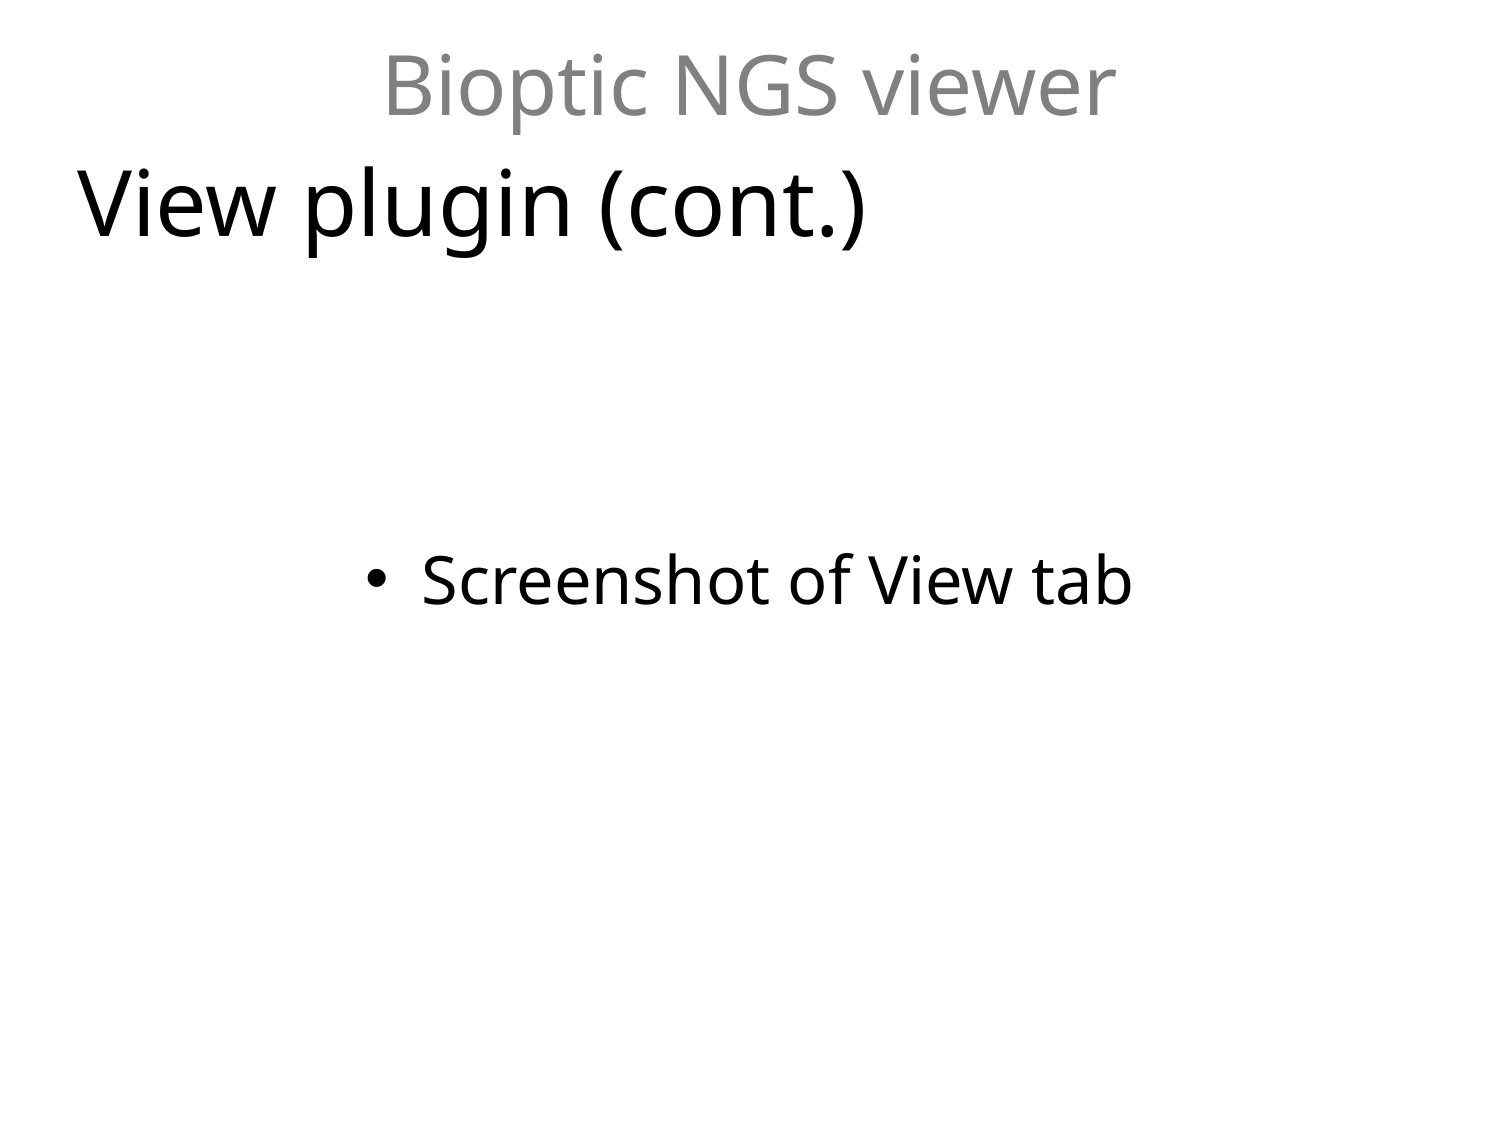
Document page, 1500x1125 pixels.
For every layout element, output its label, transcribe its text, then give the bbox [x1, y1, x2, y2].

title View plugin (cont.) [62, 137, 1388, 263]
subtitle Screenshot of View tab [37, 249, 1463, 1076]
